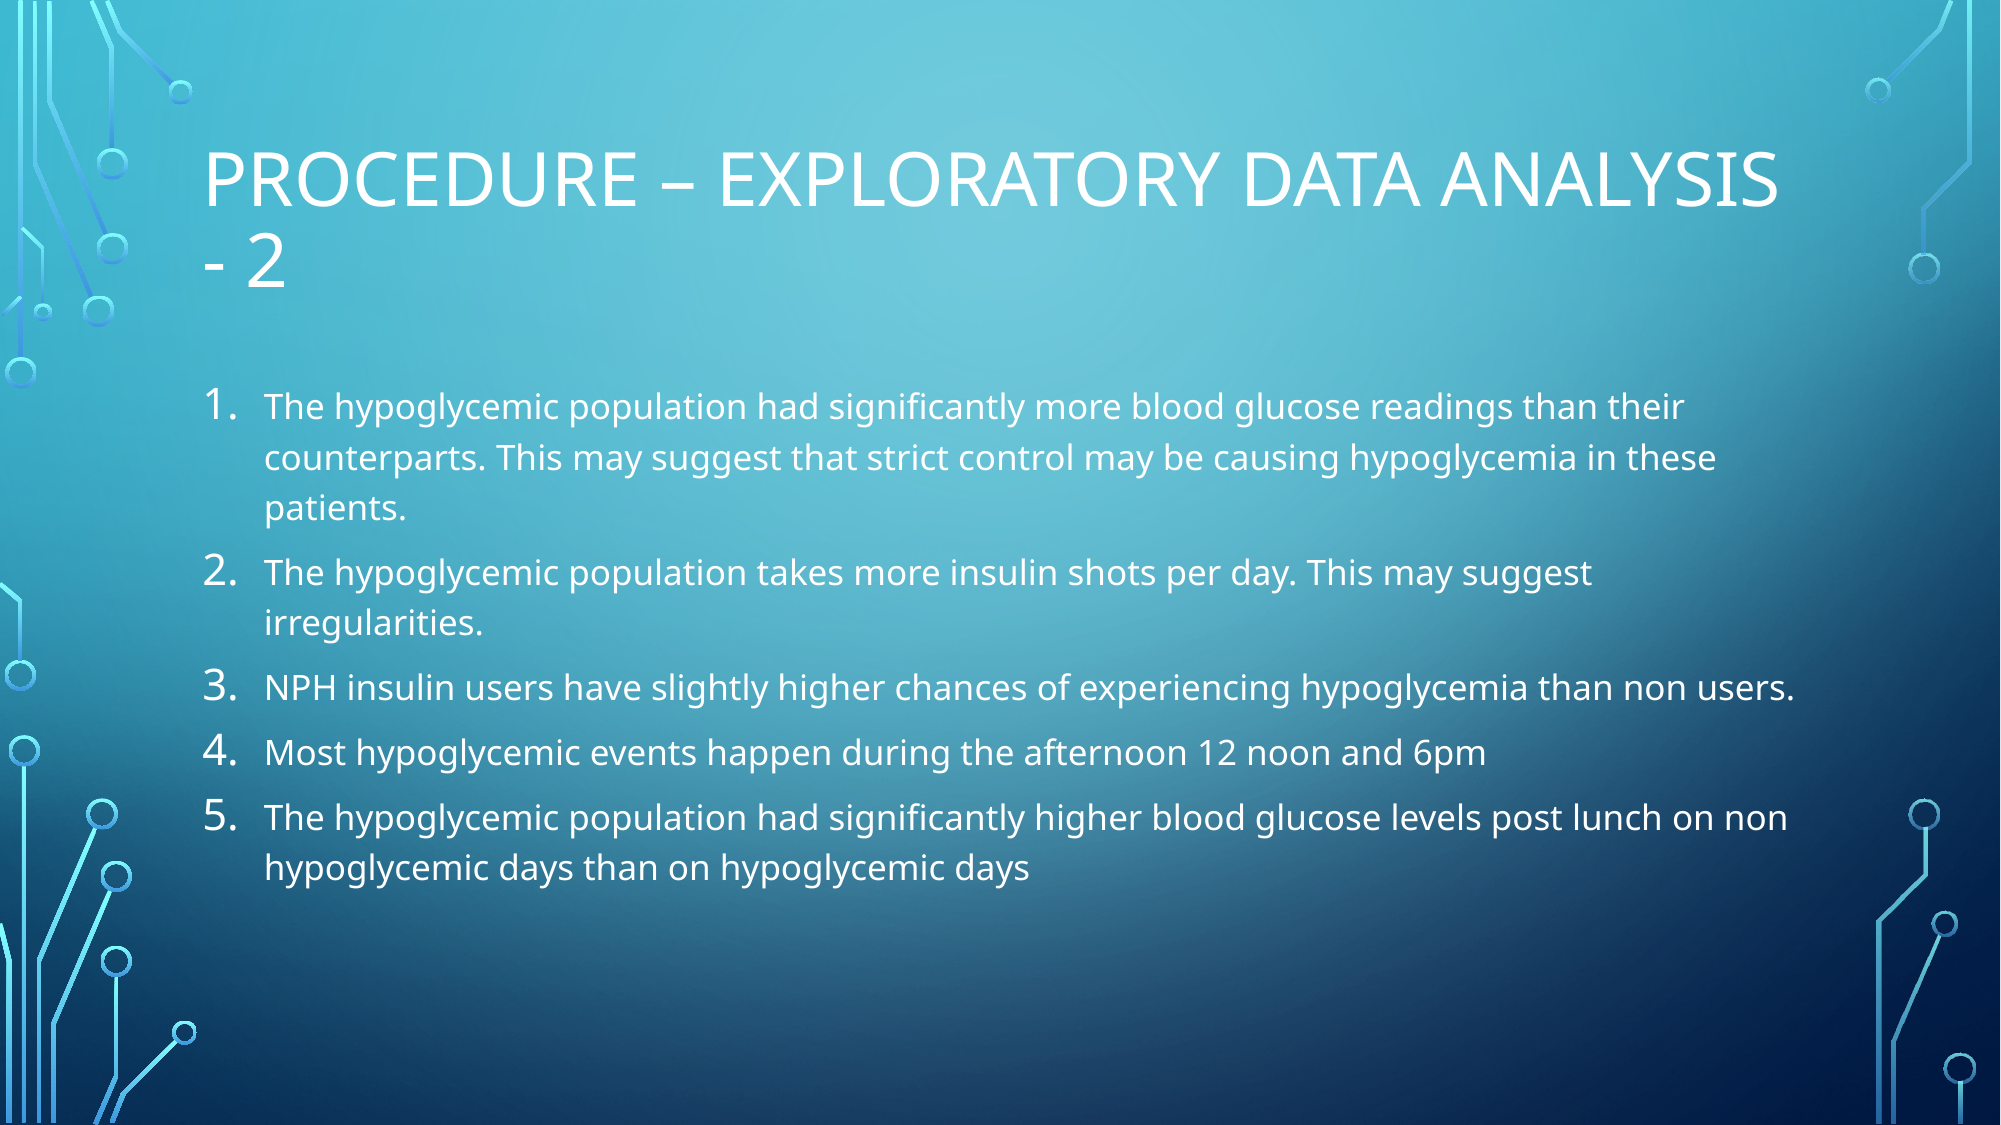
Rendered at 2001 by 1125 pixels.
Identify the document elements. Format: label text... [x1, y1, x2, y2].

title Procedure – Exploratory Data Analysis - 2 [187, 101, 1813, 344]
list The hypoglycemic population had significantly more blood glucose readings than their counterparts. This may suggest that strict control may be causing hypoglycemia in these patients. The hypoglycemic population takes more insulin shots per day. This may suggest irregularities. NPH insulin users have slightly higher chances of experiencing hypoglycemia than non users. Most hypoglycemic events happen during the afternoon 12 noon and 6pm The hypoglycemic population had significantly higher blood glucose levels post lunch on non hypoglycemic days than on hypoglycemic days [187, 369, 1813, 950]
